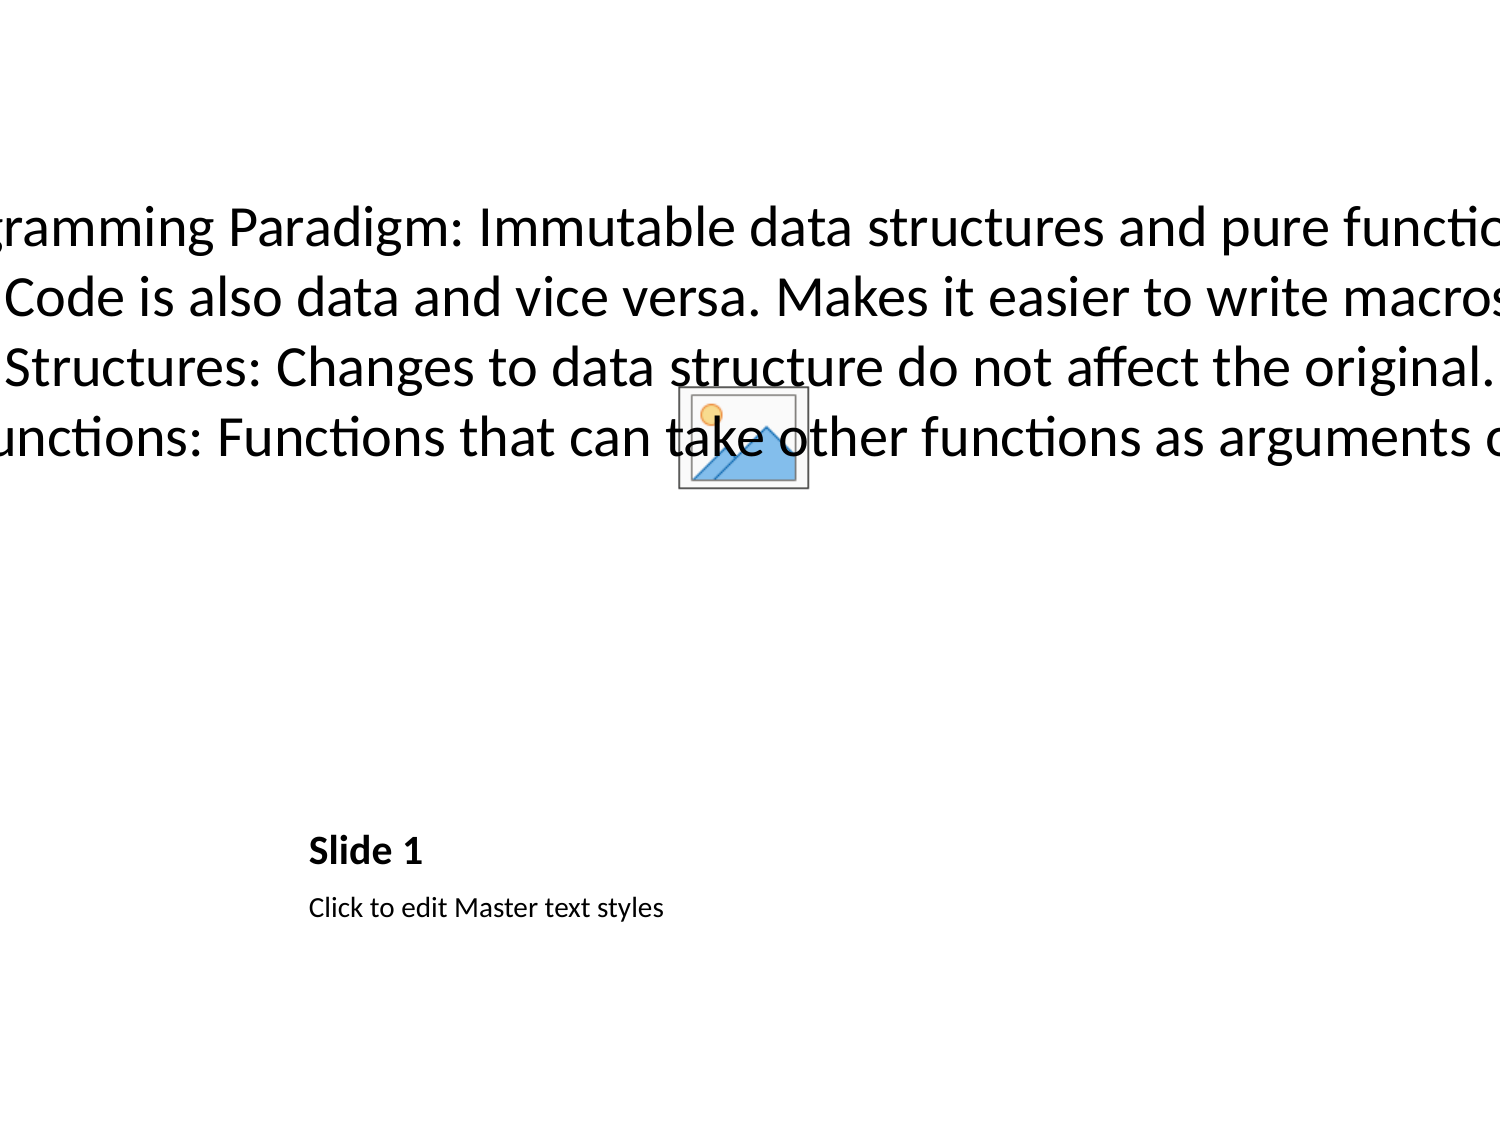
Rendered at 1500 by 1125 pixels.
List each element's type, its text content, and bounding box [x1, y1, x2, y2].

title Slide 1 [294, 787, 1194, 880]
list Click to edit Master text styles [294, 880, 1194, 1013]
picture [293, 100, 1195, 776]
